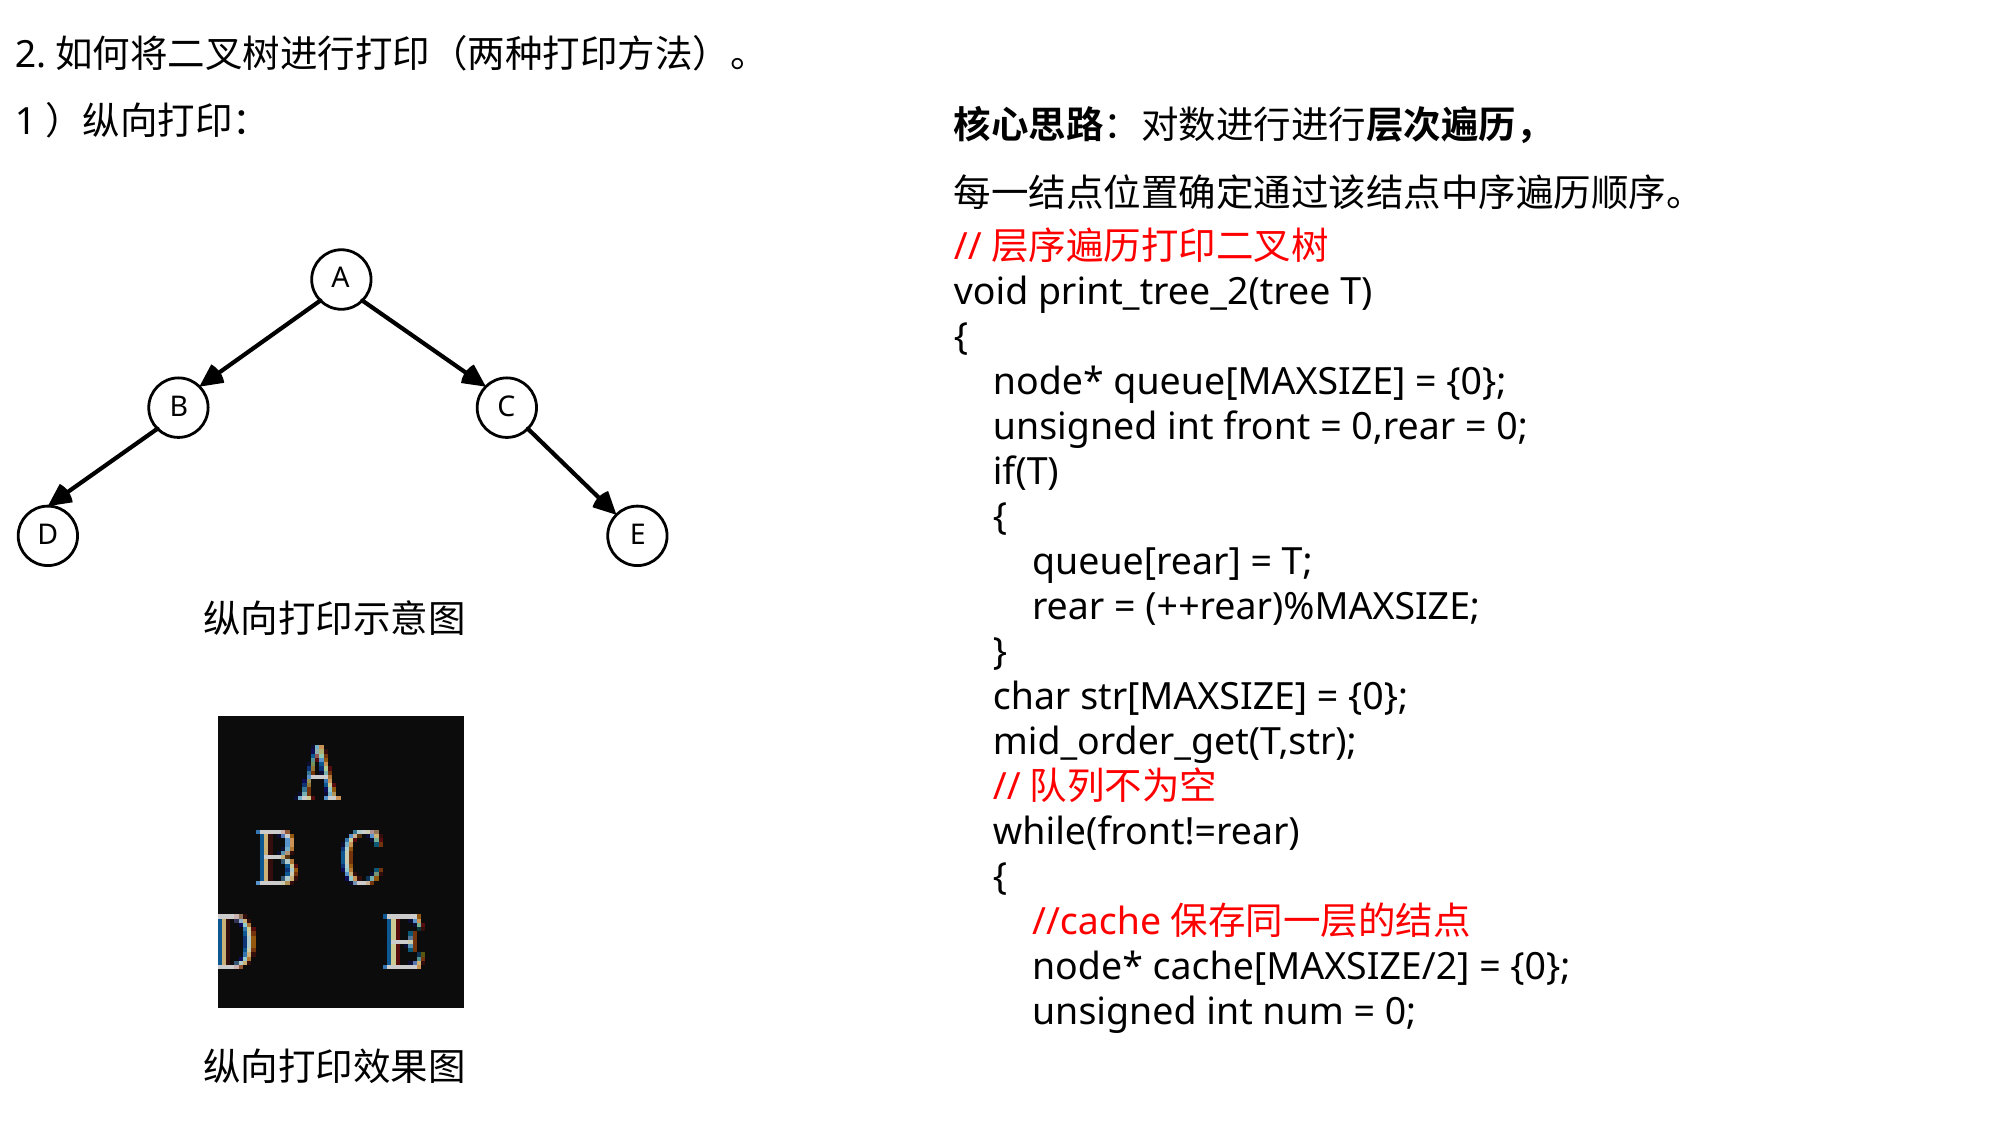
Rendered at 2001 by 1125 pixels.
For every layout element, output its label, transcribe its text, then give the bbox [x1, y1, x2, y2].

text_box //层序遍历打印二叉树 void print_tree_2(tree T) { node* queue[MAXSIZE] = {0}; unsigned int front = 0,rear = 0; if(T) { queue[rear] = T; rear = (++rear)%MAXSIZE; } char str[MAXSIZE] = {0}; mid_order_get(T,str); //队列不为空 while(front!=rear) { //cache保存同一层的结点 node* cache[MAXSIZE/2] = {0}; unsigned int num = 0; [939, 214, 1820, 1040]
text_box 核心思路：对数进行进行层次遍历， 每一结点位置确定通过该结点中序遍历顺序。 [939, 71, 1989, 222]
text_box 纵向打印效果图 [188, 1035, 500, 1096]
text_box 纵向打印示意图 [188, 587, 500, 648]
picture [218, 716, 464, 1008]
text_box 2.如何将二叉树进行打印（两种打印方法）。 1）纵向打印： [0, 0, 1000, 150]
picture [12, 244, 670, 569]
